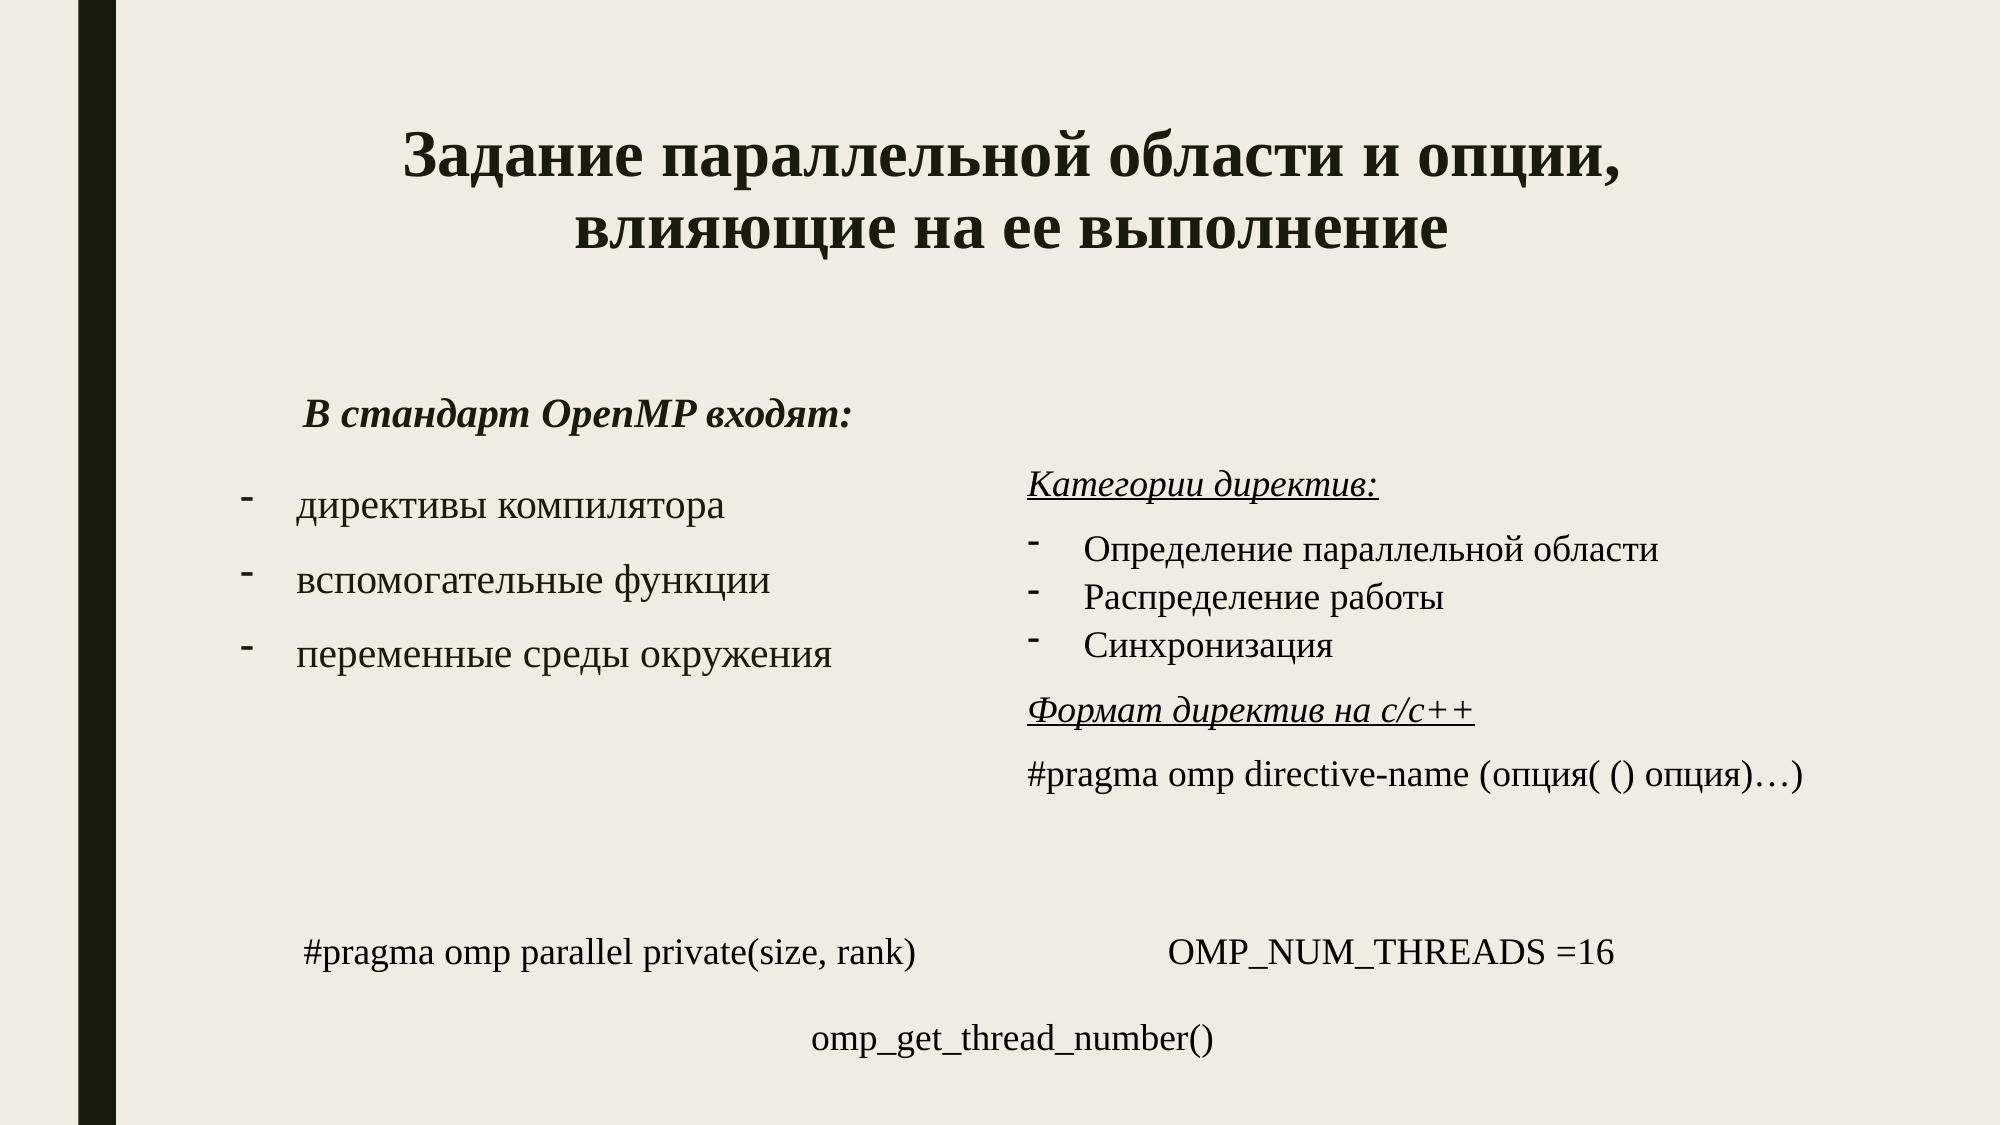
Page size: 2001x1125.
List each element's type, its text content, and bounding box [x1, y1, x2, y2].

text_box OMP_NUM_THREADS =16 [1153, 919, 1630, 980]
text_box Категории директив: Определение параллельной области Распределение работы Синхронизация Формат директив на с/с++ #pragma omp directive-name (опция( () опция)…) [1012, 448, 1853, 802]
text_box omp_get_thread_number() [796, 1002, 1229, 1066]
list В стандарт OpenMP входят: директивы компилятора вспомогательные функции переменные среды окружения [225, 375, 907, 712]
text_box #pragma omp parallel private(size, rank) [288, 919, 932, 980]
title Задание параллельной области и опции, влияющие на ее выполнение [225, 112, 1800, 357]
